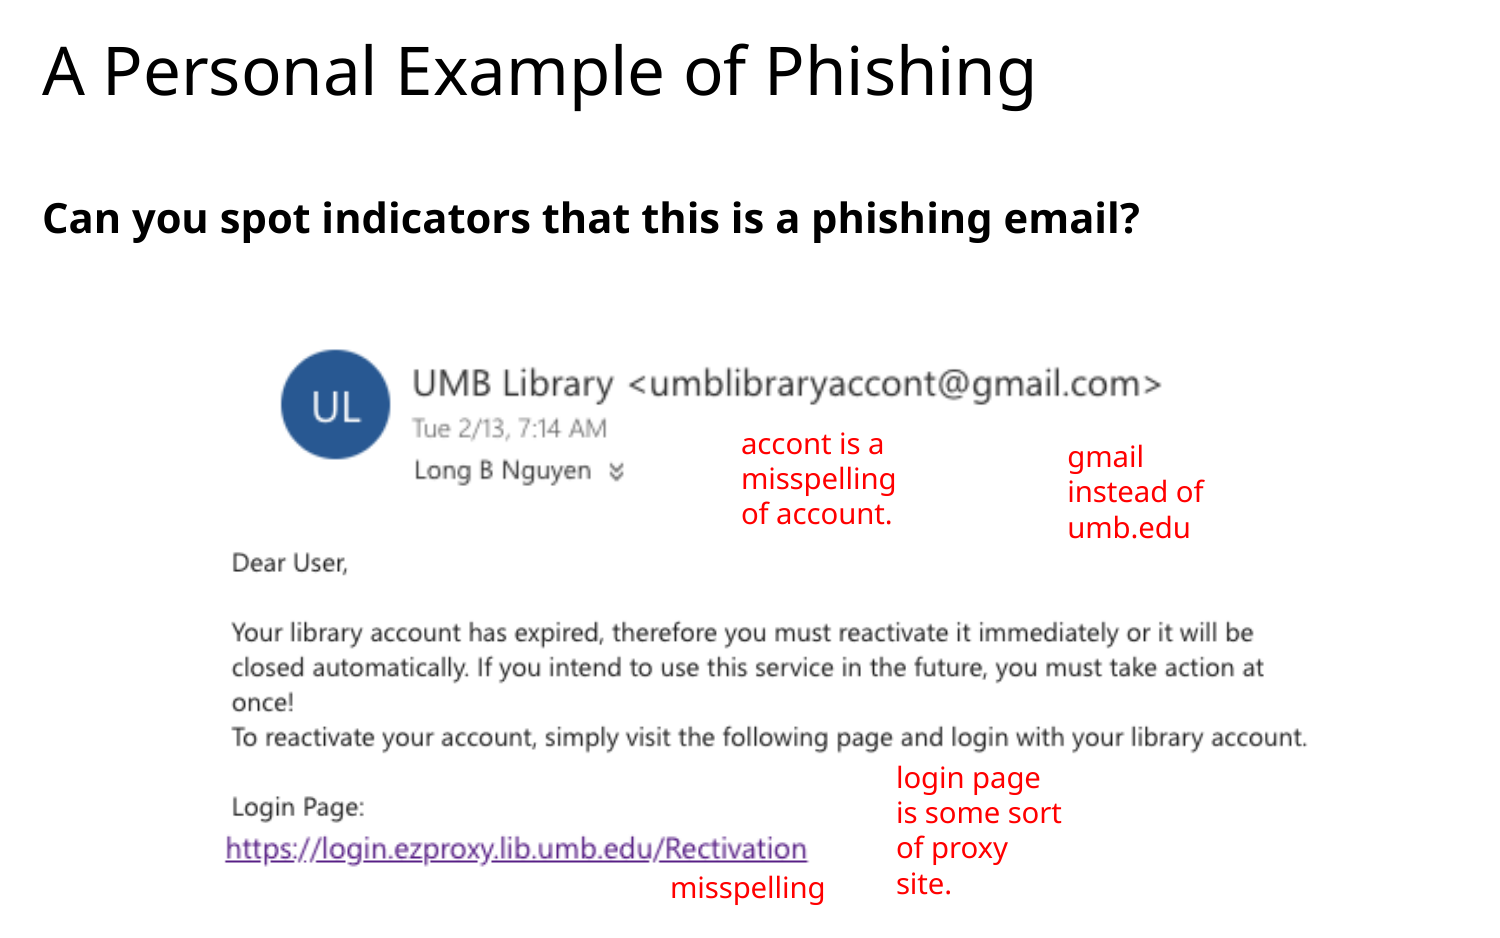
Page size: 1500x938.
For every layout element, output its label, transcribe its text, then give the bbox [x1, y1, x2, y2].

picture [208, 537, 1323, 893]
text_box login page is some sort of proxy site. [881, 830, 1085, 908]
text_box gmail instead of umb.edu [1052, 431, 1256, 537]
text_box misspelling [655, 893, 859, 913]
picture [260, 322, 1240, 510]
list Can you spot indicators that this is a phishing email? [26, 129, 1468, 917]
title A Personal Example of Phishing [26, 30, 1357, 118]
text_box accont is a misspelling of account. [726, 510, 930, 537]
